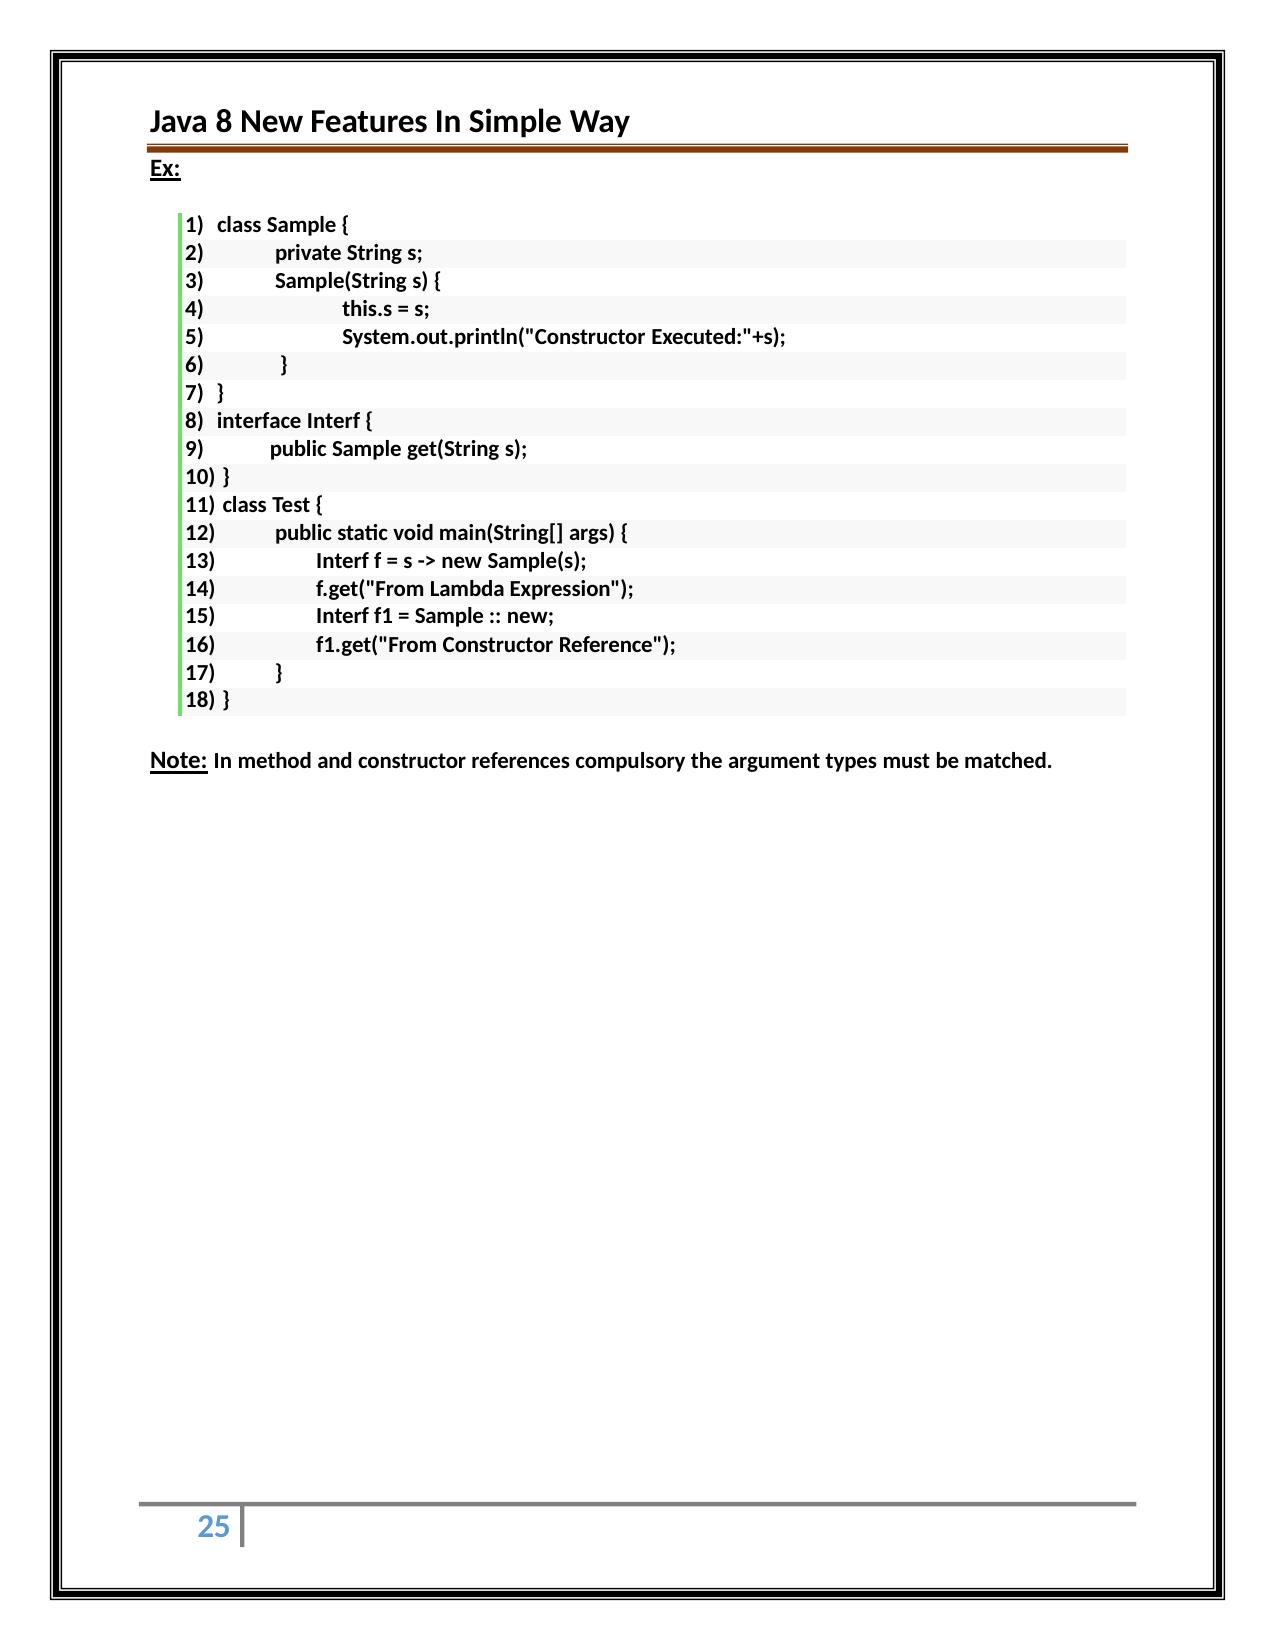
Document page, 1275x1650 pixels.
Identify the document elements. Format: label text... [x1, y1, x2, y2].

table_cell 6) } [182, 352, 1126, 380]
table_cell 14) f.get("From Lambda Expression"); [182, 576, 1126, 604]
text_box Note: In method and constructor references compulsory the argument types must be matched. [147, 741, 1062, 774]
table_cell 10) } [182, 464, 1126, 492]
text_box [138, 1501, 1137, 1548]
table_cell 5) System.out.println("Constructor Executed:"+s); [182, 324, 1126, 352]
text_box Java 8 New Features In Simple Way [147, 96, 641, 139]
table_cell 18) } [182, 688, 1126, 716]
table_cell 11) class Test { [182, 492, 1126, 520]
table_cell 9) public Sample get(String s); [182, 436, 1126, 464]
table_cell 8) interface Interf { [182, 408, 1126, 436]
table_cell 13) Interf f = s -> new Sample(s); [182, 548, 1126, 576]
table_cell 4) this.s = s; [182, 296, 1126, 324]
table_cell 7) } [182, 380, 1126, 408]
table_cell 3) Sample(String s) { [182, 268, 1126, 296]
text_box [49, 49, 1226, 1601]
text_box Ex: [147, 149, 183, 182]
slide_number 25 [191, 1510, 238, 1650]
table_cell 12) public static void main(String[] args) { [182, 520, 1126, 548]
table_cell 15) Interf f1 = Sample :: new; [182, 604, 1126, 632]
table_header 1) class Sample { [182, 213, 1126, 240]
table_cell 2) private String s; [182, 240, 1126, 268]
table_cell 17) } [182, 660, 1126, 688]
table_cell 16) f1.get("From Constructor Reference"); [182, 632, 1126, 660]
text_box [146, 146, 1129, 153]
